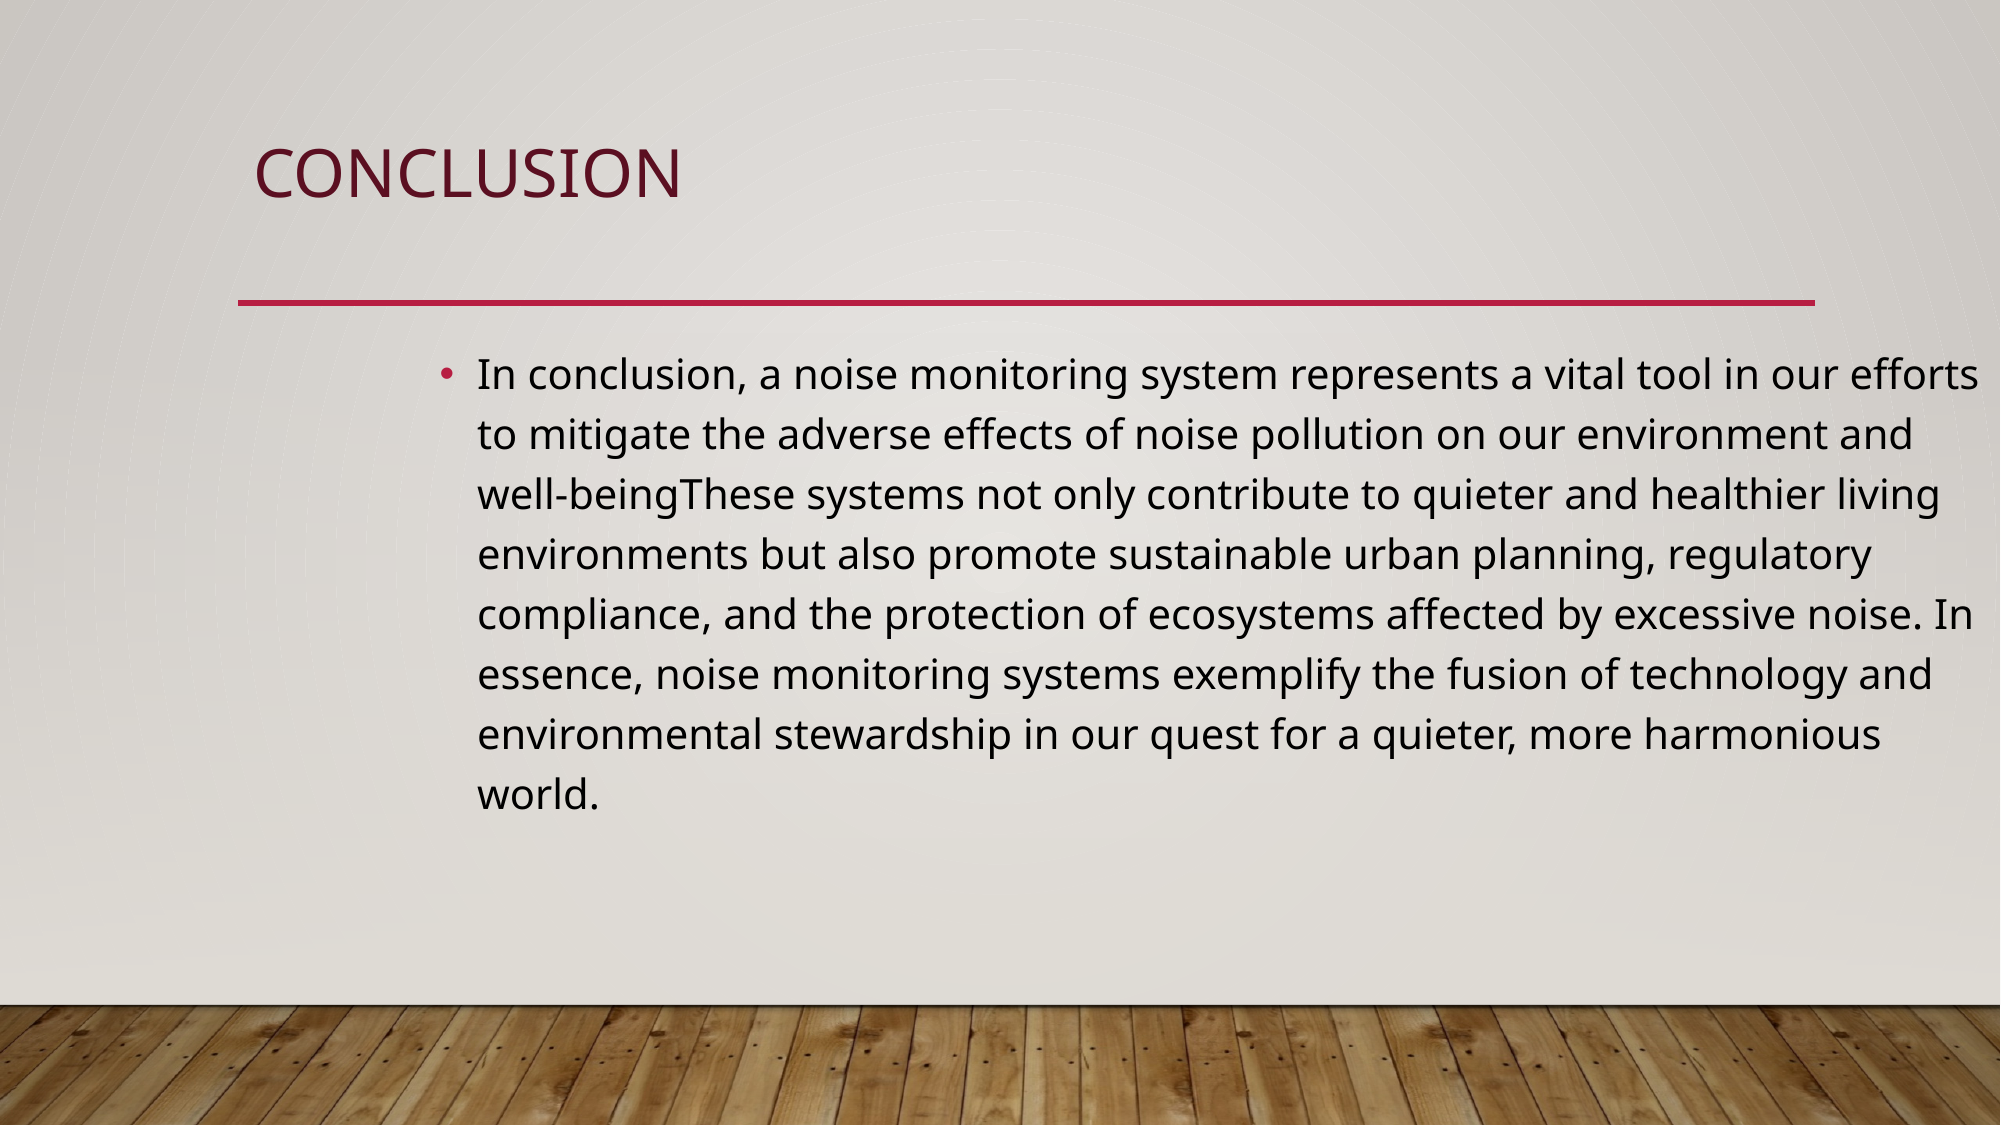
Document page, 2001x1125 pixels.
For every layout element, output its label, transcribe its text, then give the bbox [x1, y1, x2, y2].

list In conclusion, a noise monitoring system represents a vital tool in our efforts to mitigate the adverse effects of noise pollution on our environment and well-beingThese systems not only contribute to quieter and healthier living environments but also promote sustainable urban planning, regulatory compliance, and the protection of ecosystems affected by excessive noise. In essence, noise monitoring systems exemplify the fusion of technology and environmental stewardship in our quest for a quieter, more harmonious world. [424, 330, 2000, 897]
picture [0, 1005, 2000, 1125]
title Conclusion [238, 131, 1814, 305]
